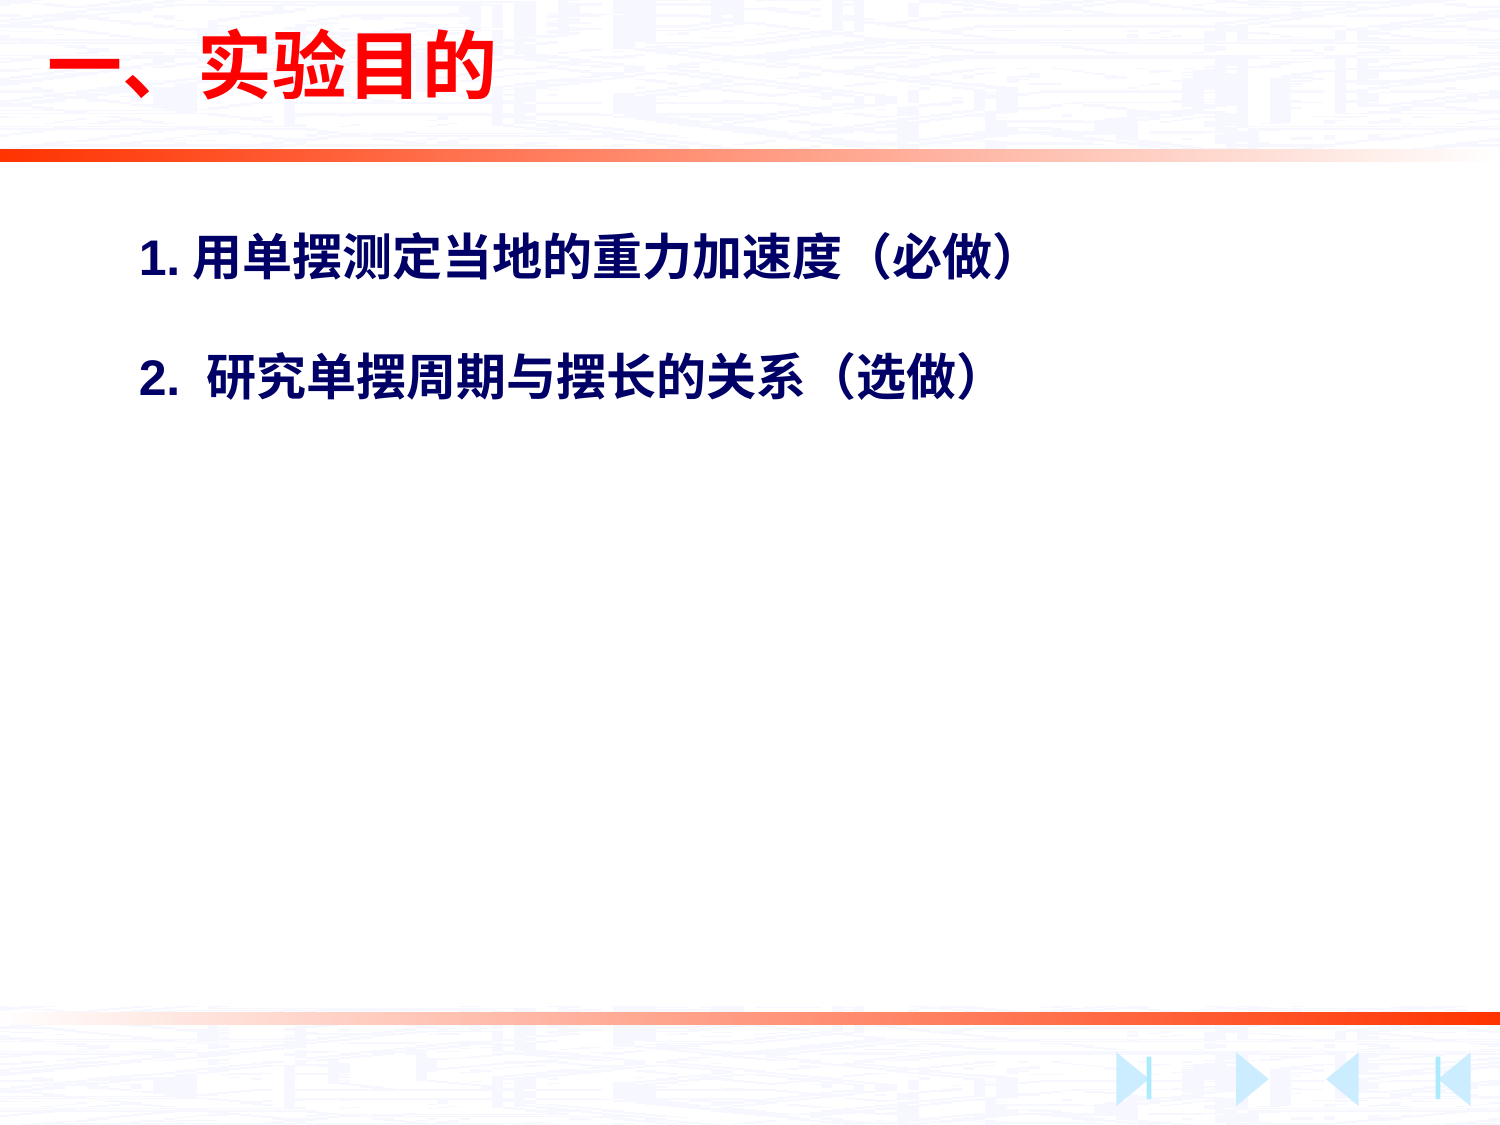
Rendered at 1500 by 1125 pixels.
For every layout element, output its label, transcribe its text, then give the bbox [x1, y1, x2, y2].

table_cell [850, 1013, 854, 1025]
table_cell 4 [937, 1013, 943, 1025]
picture [0, 1006, 1500, 1013]
table_cell [674, 1013, 678, 1025]
text_box 1.用单摆测定当地的重力加速度（必做） 2. 研究单摆周期与摆长的关系（选做） [123, 217, 1314, 413]
text_box 一、实验目的 [32, 10, 513, 116]
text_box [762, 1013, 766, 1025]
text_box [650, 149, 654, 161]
table_cell [738, 149, 743, 161]
picture [0, 0, 1500, 149]
picture [0, 1025, 1500, 1125]
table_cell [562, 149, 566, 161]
